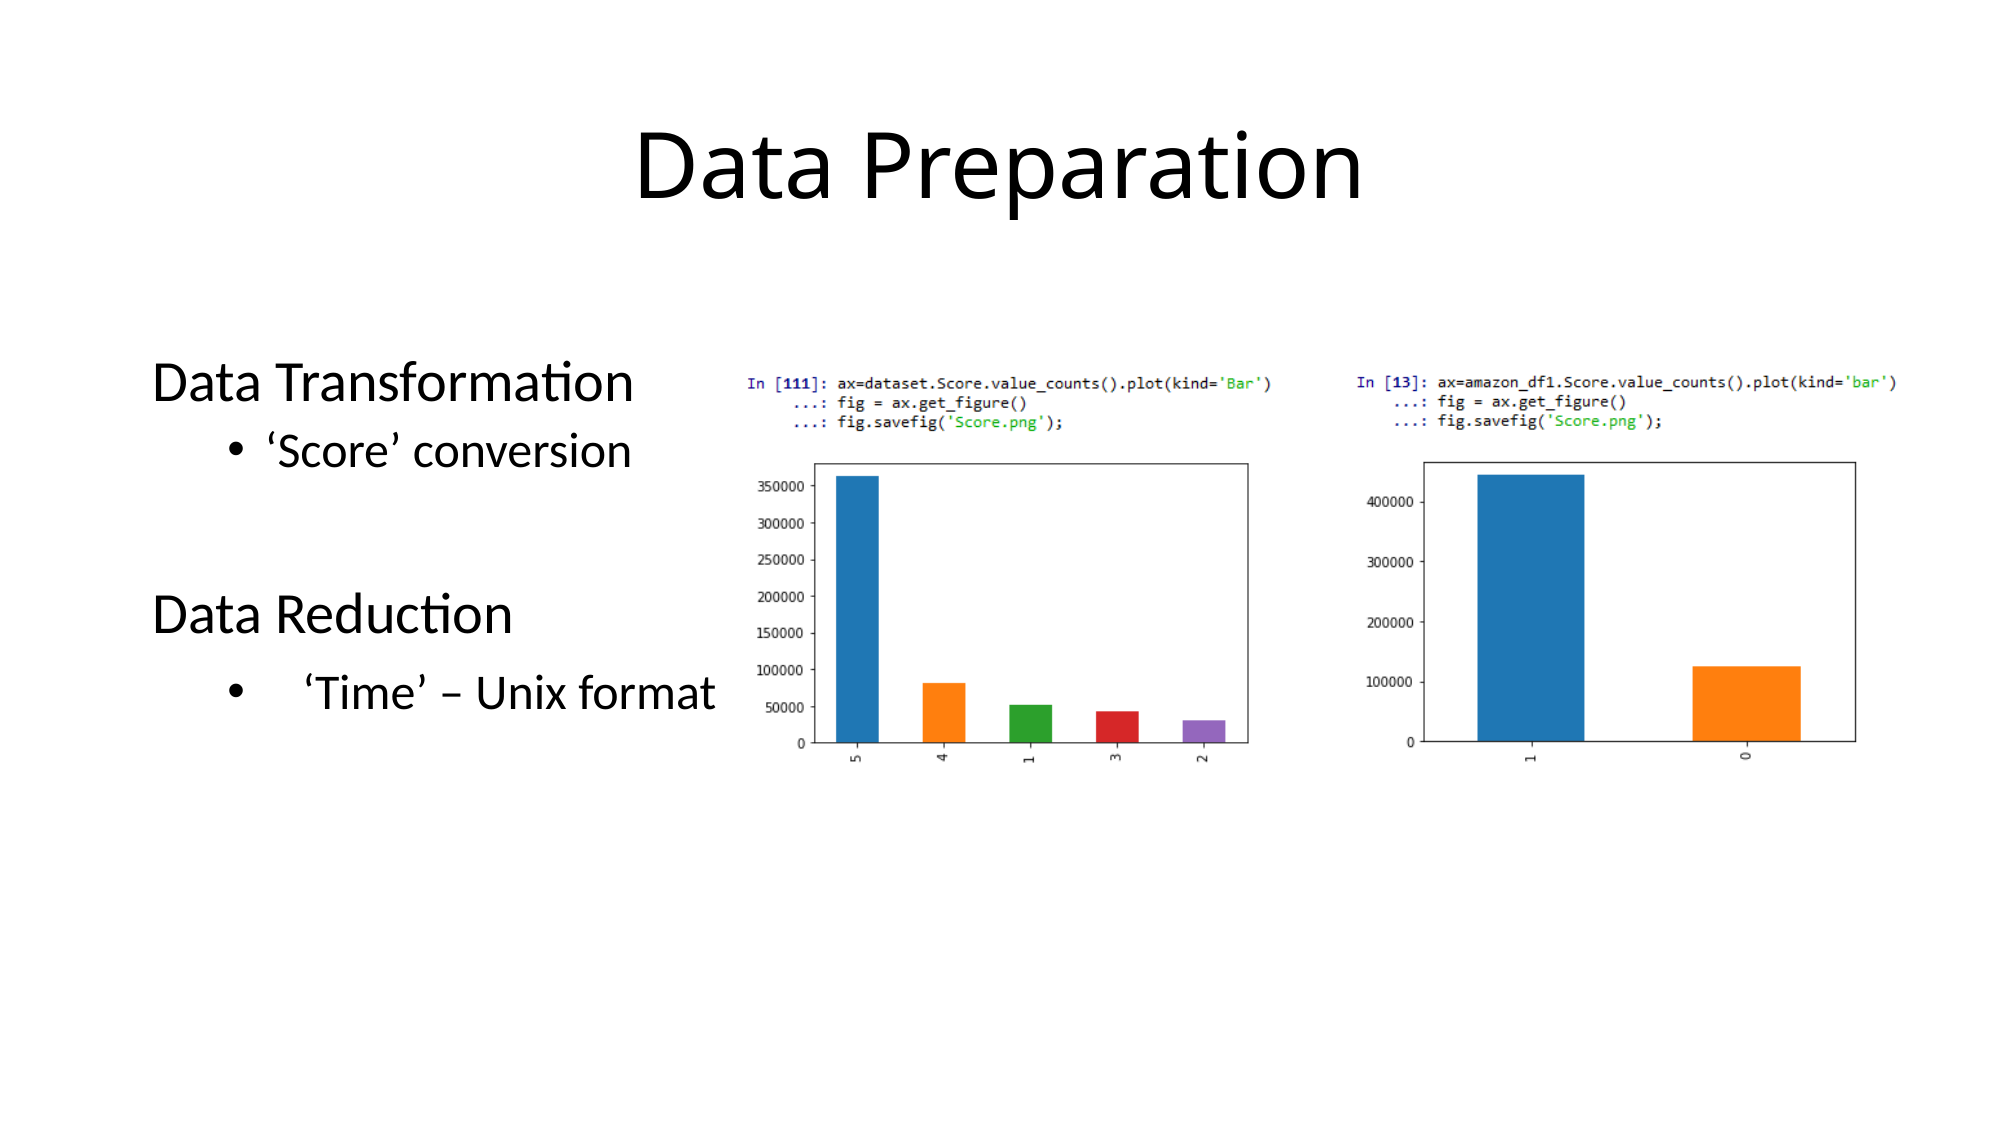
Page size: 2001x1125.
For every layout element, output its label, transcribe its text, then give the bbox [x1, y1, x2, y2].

title Data Preparation [137, 59, 1863, 278]
picture [747, 363, 1285, 777]
list Data Transformation ‘Score’ conversion Data Reduction ‘Time’ – Unix format [137, 343, 1863, 1058]
picture [1354, 363, 1913, 777]
